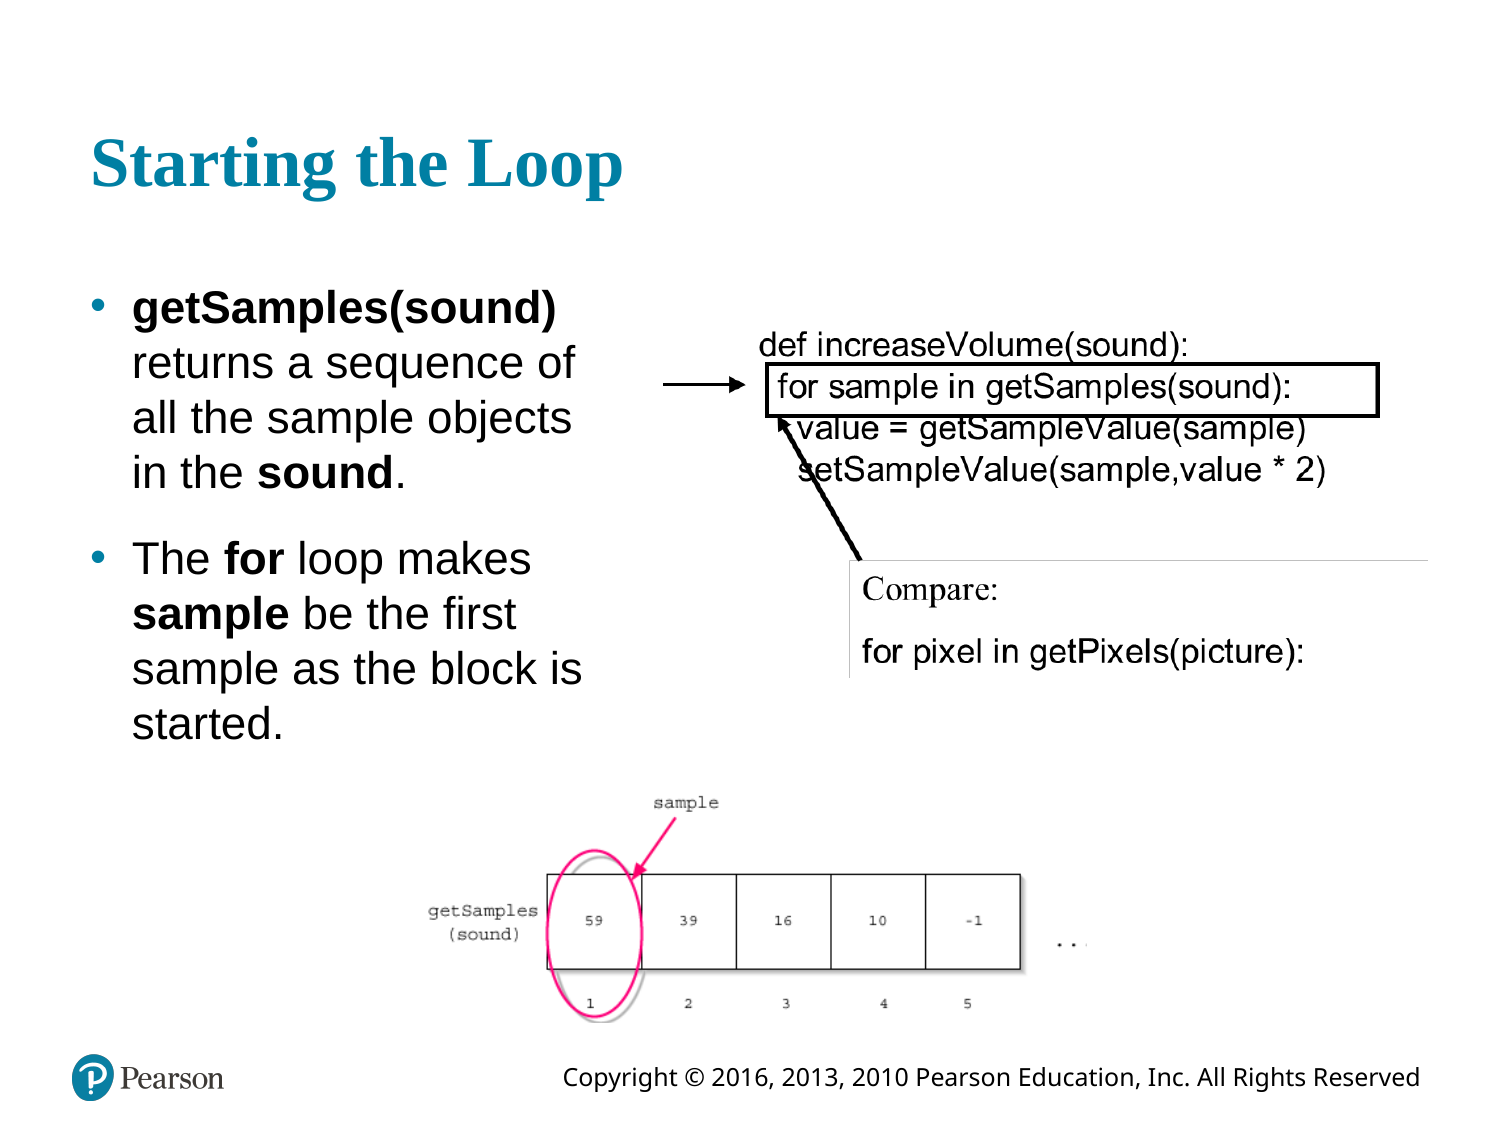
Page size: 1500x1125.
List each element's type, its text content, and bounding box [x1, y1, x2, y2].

picture [80, 1063, 106, 1088]
picture [98, 1054, 224, 1101]
picture [72, 1087, 83, 1101]
title Starting the Loop [75, 0, 1425, 216]
picture [662, 312, 1428, 692]
list getSamples(sound) returns a sequence of all the sample objects in the sound. The for loop makes sample be the first sample as the block is started. [75, 262, 625, 748]
picture [413, 782, 1087, 1023]
picture [72, 1054, 88, 1070]
